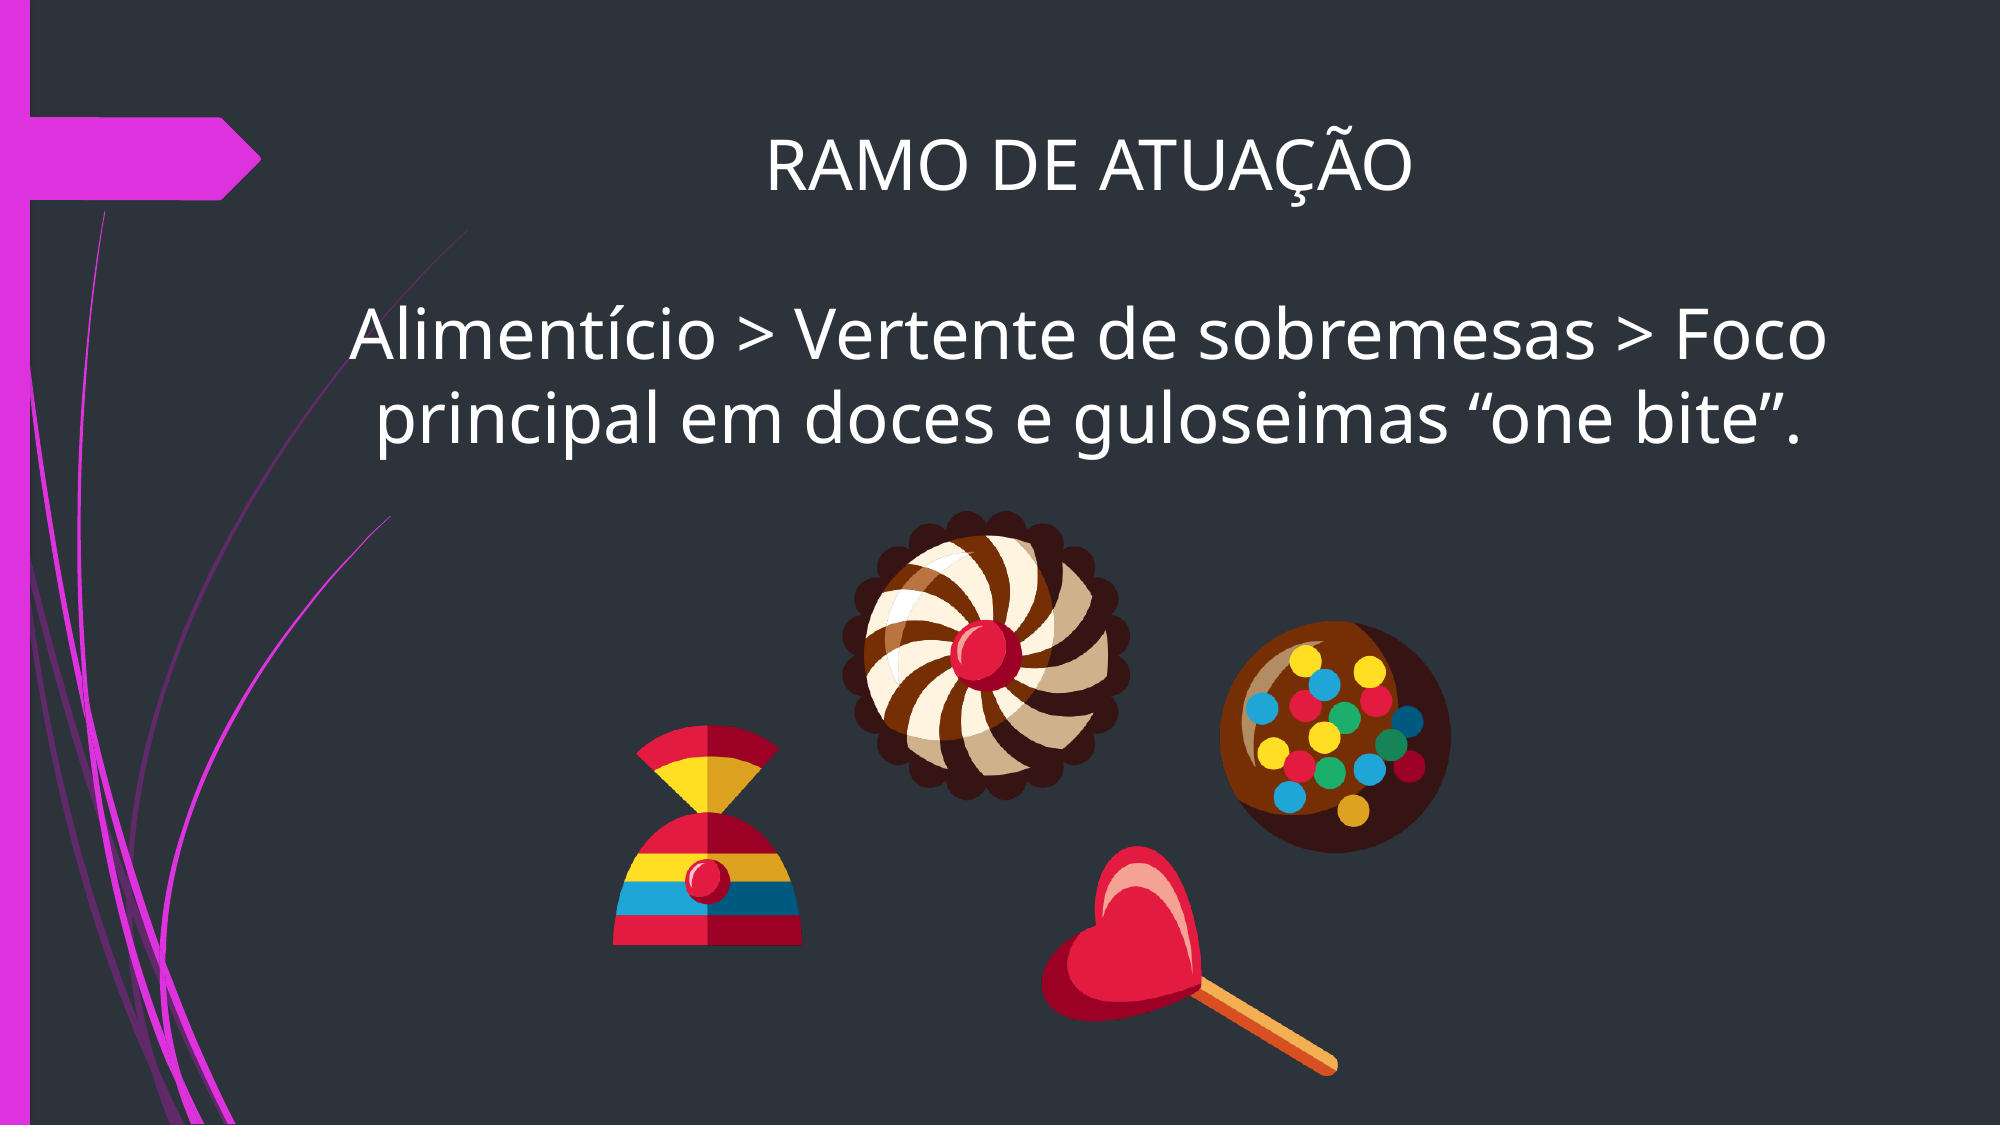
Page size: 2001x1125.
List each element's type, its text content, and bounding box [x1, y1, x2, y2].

title RAMO DE ATUAÇÃO Alimentício > Vertente de sobremesas > Foco principal em doces e guloseimas “one bite”. [225, 112, 1956, 534]
picture [613, 373, 2000, 1125]
